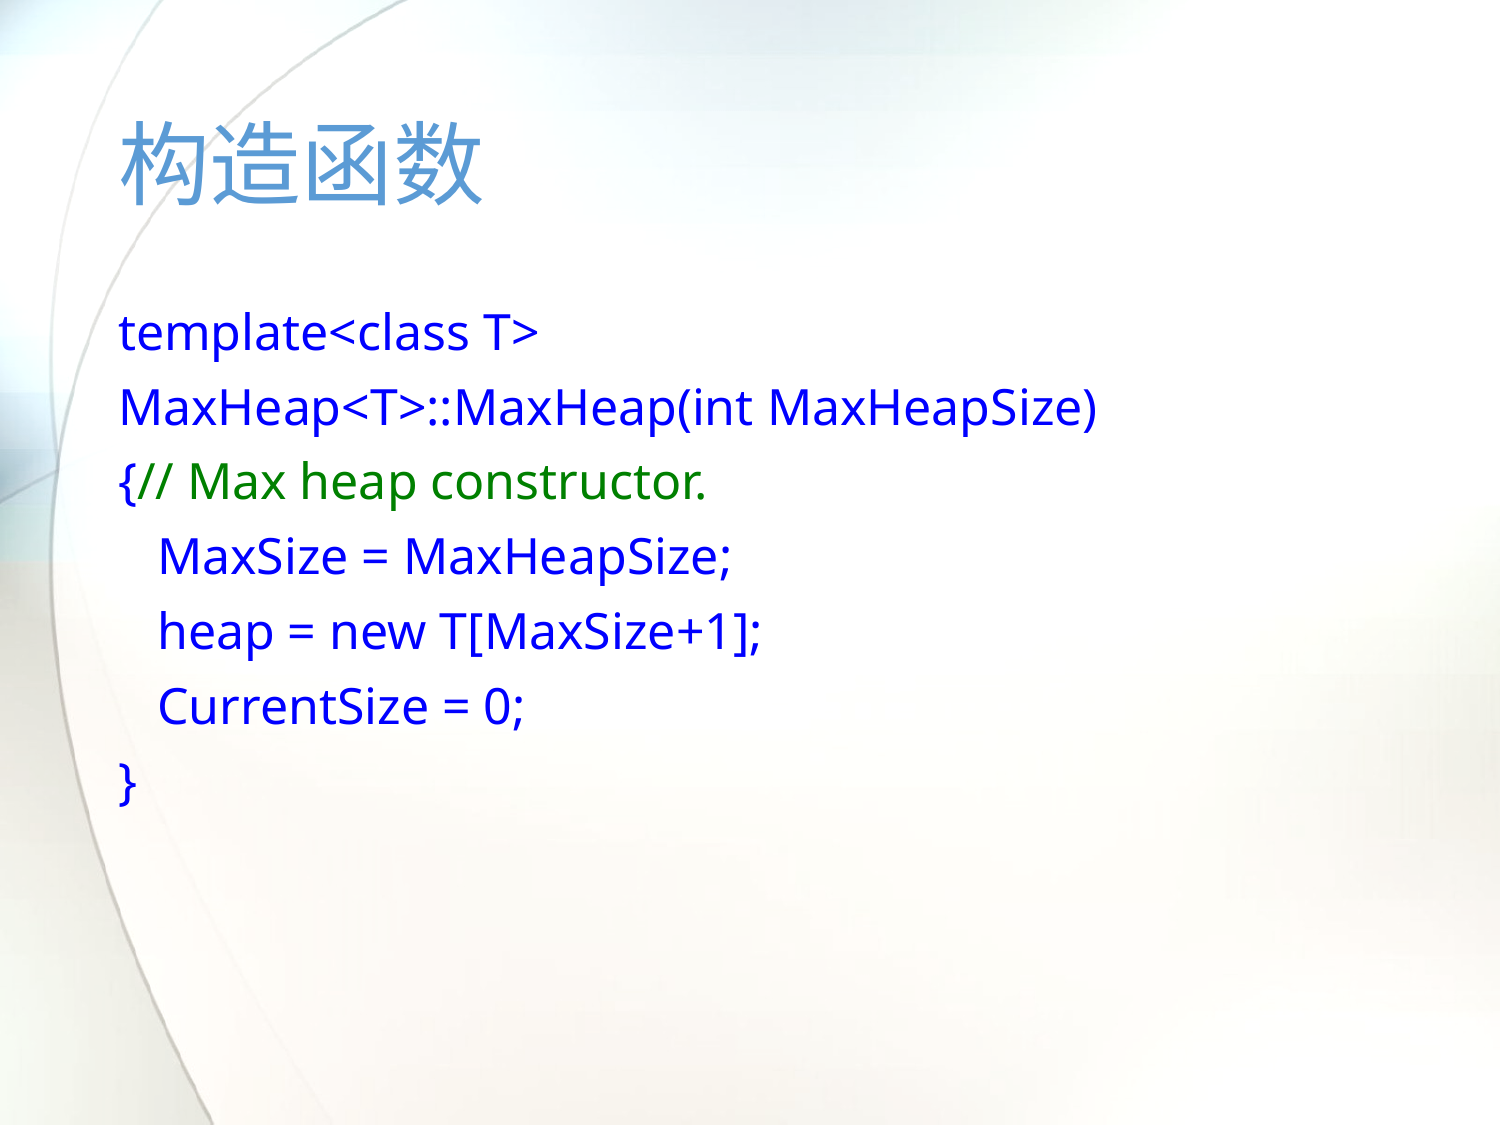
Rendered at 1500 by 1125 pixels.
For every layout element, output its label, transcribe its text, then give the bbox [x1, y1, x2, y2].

picture [0, 0, 1500, 1125]
title 构造函数 [103, 59, 1397, 278]
list template<class T> MaxHeap<T>::MaxHeap(int MaxHeapSize) {// Max heap constructor. MaxSize = MaxHeapSize; heap = new T[MaxSize+1]; CurrentSize = 0; } [103, 299, 1397, 1014]
